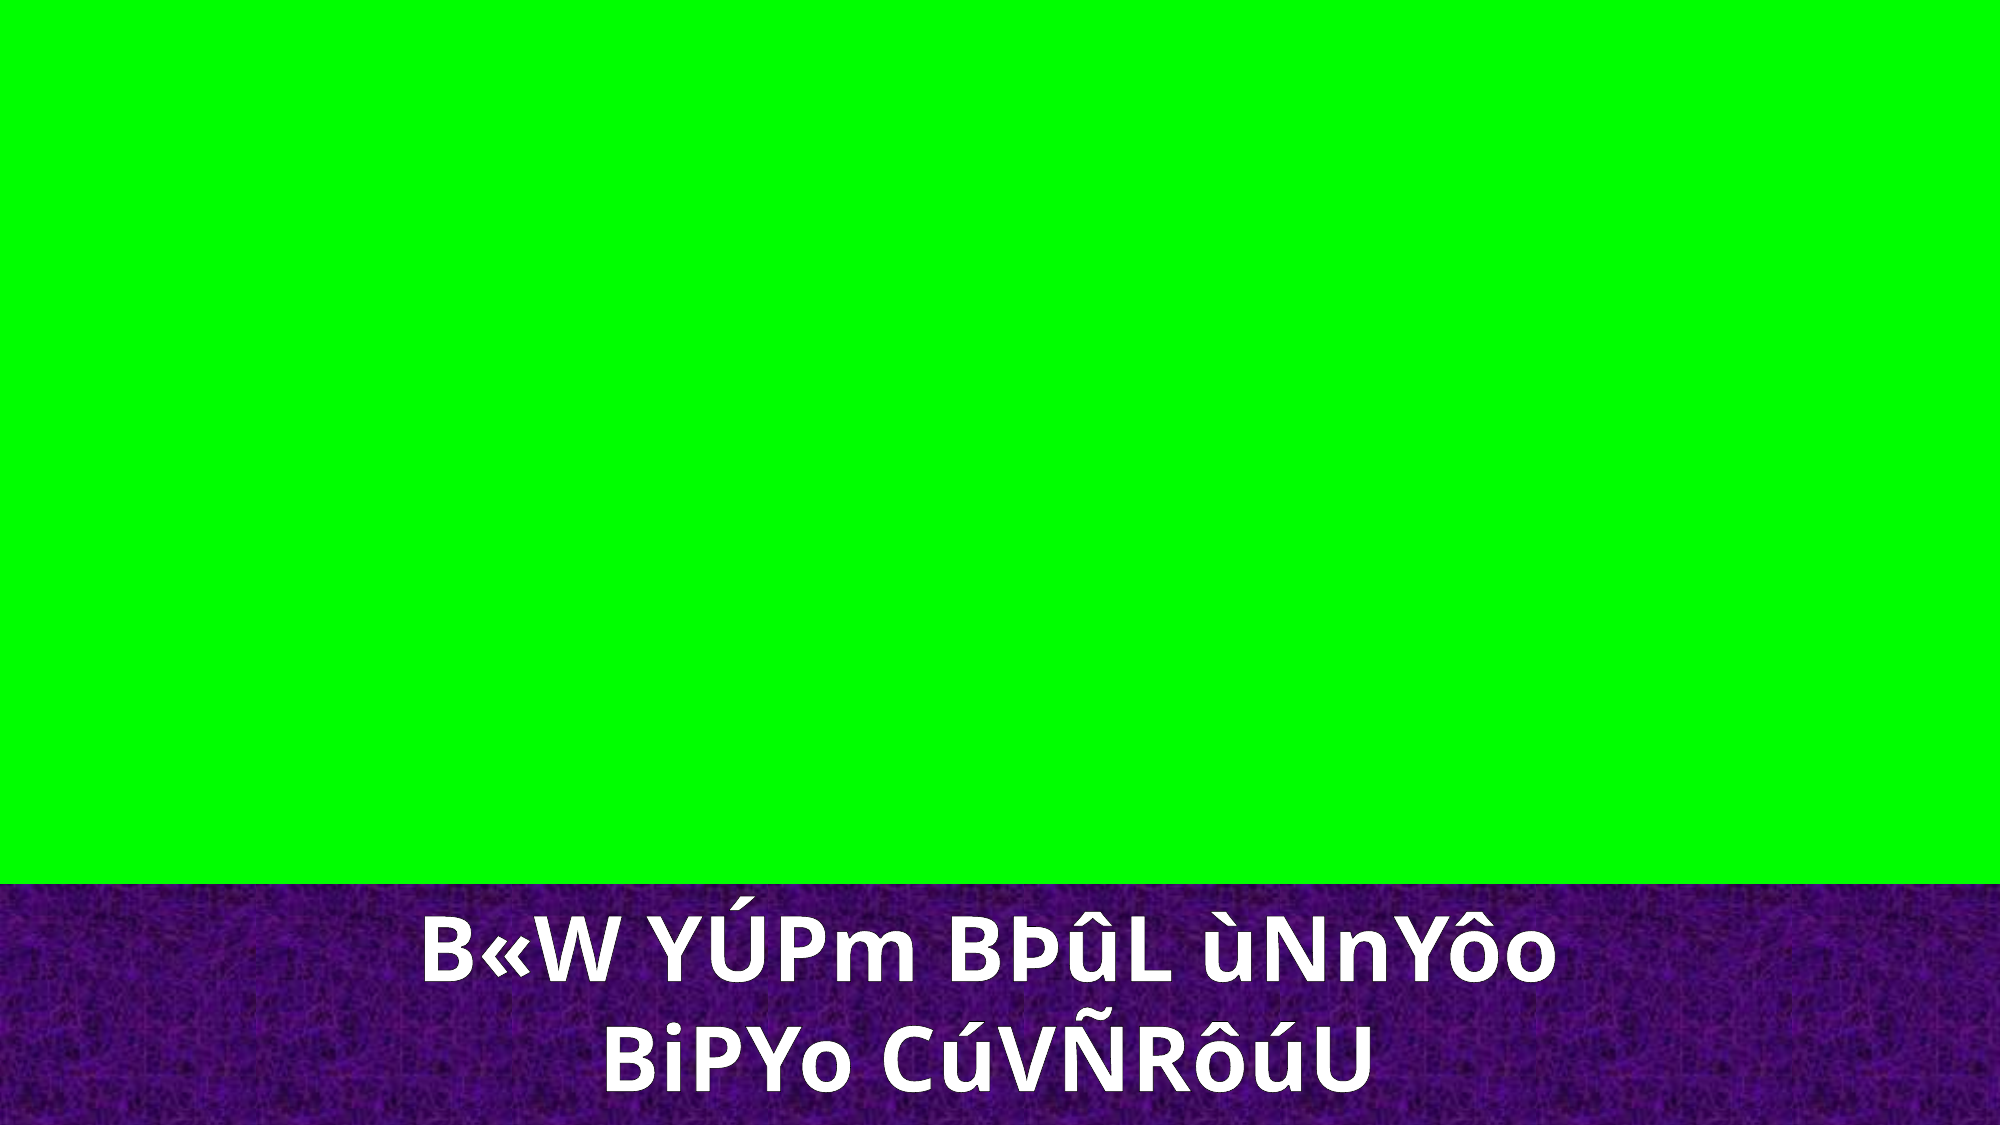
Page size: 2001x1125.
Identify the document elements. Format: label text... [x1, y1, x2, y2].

text_box B«W YÚPm BÞûL ùNnYôo BiPYo CúVÑRôúU [0, 882, 2000, 1118]
text_box [0, 1118, 2000, 1125]
